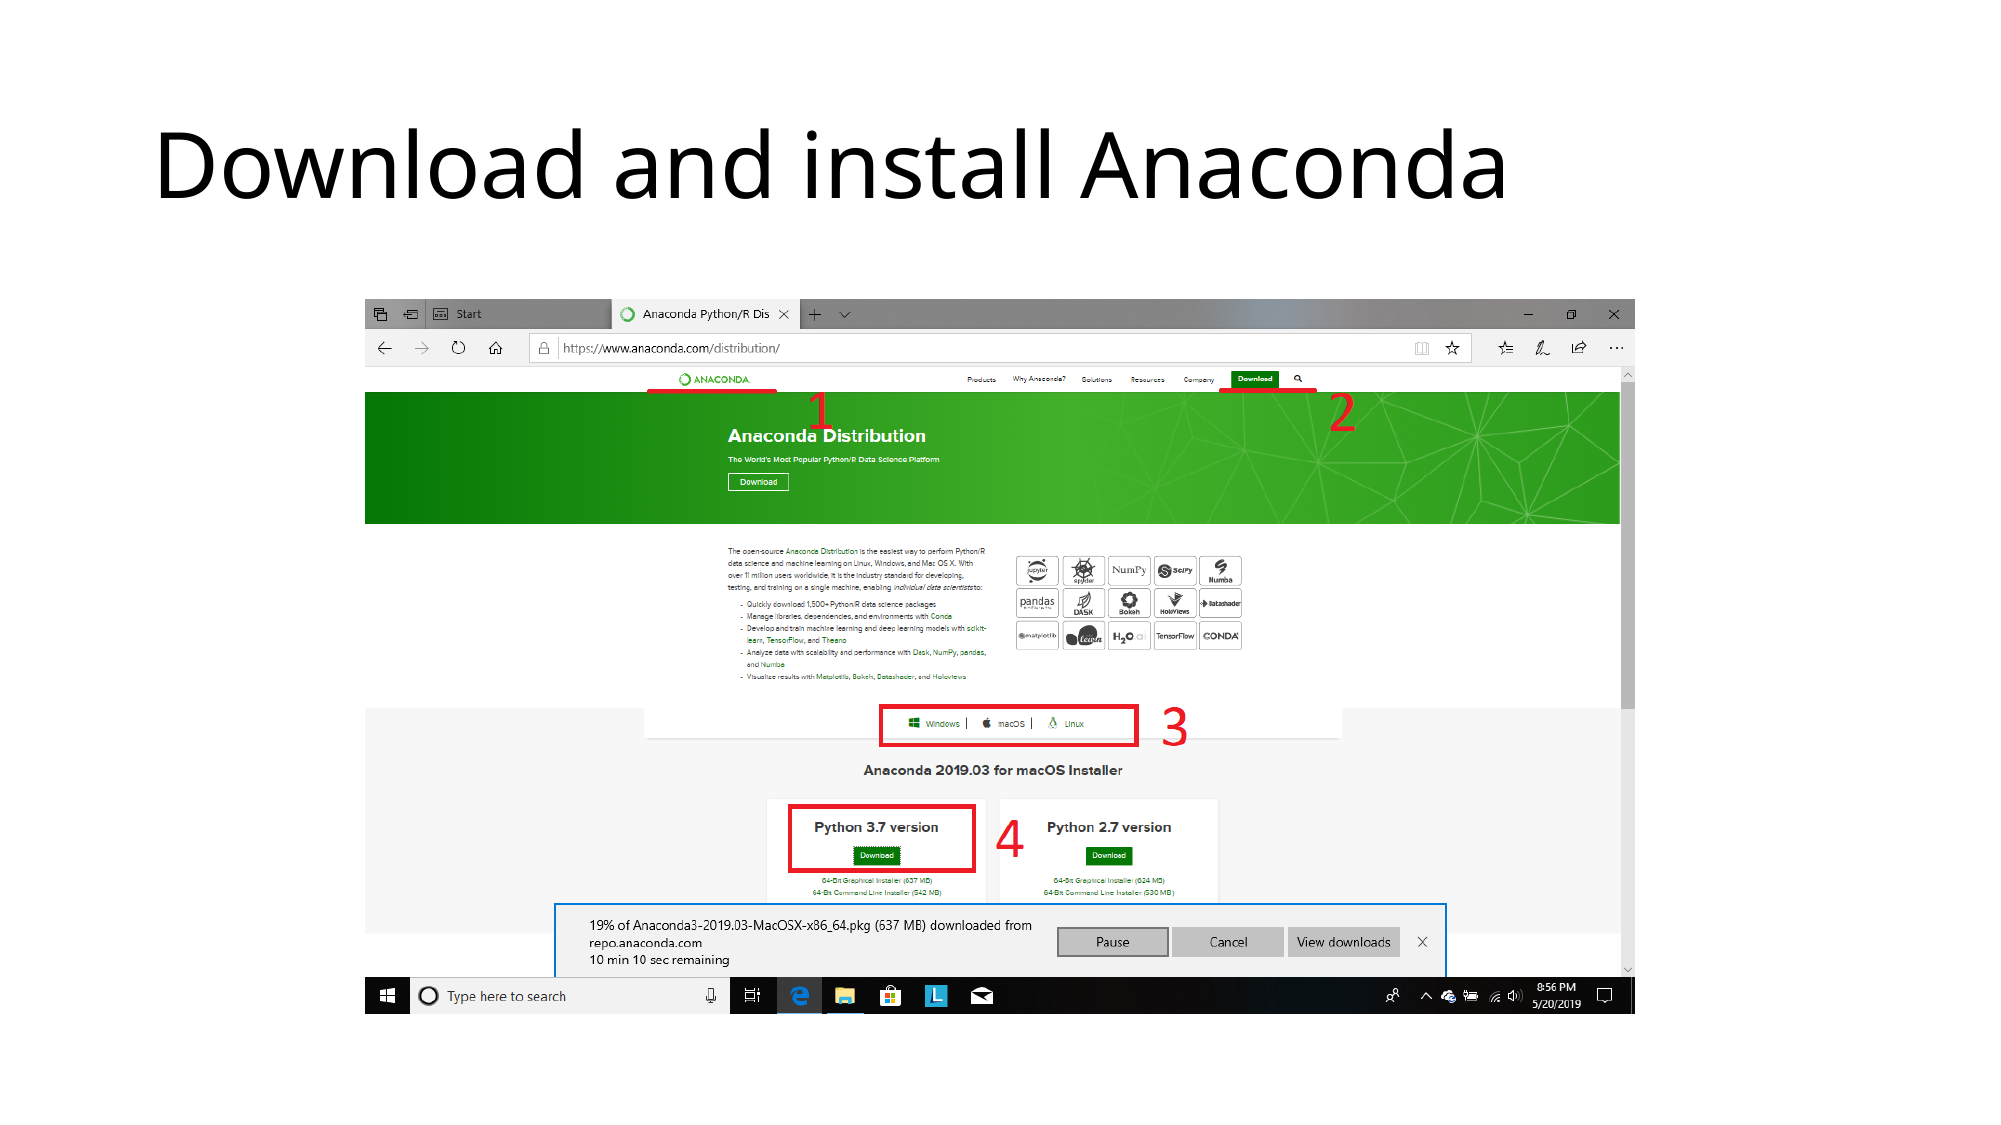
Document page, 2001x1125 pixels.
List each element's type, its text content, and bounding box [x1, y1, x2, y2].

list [365, 299, 1635, 1014]
title Download and install Anaconda [137, 59, 1863, 278]
